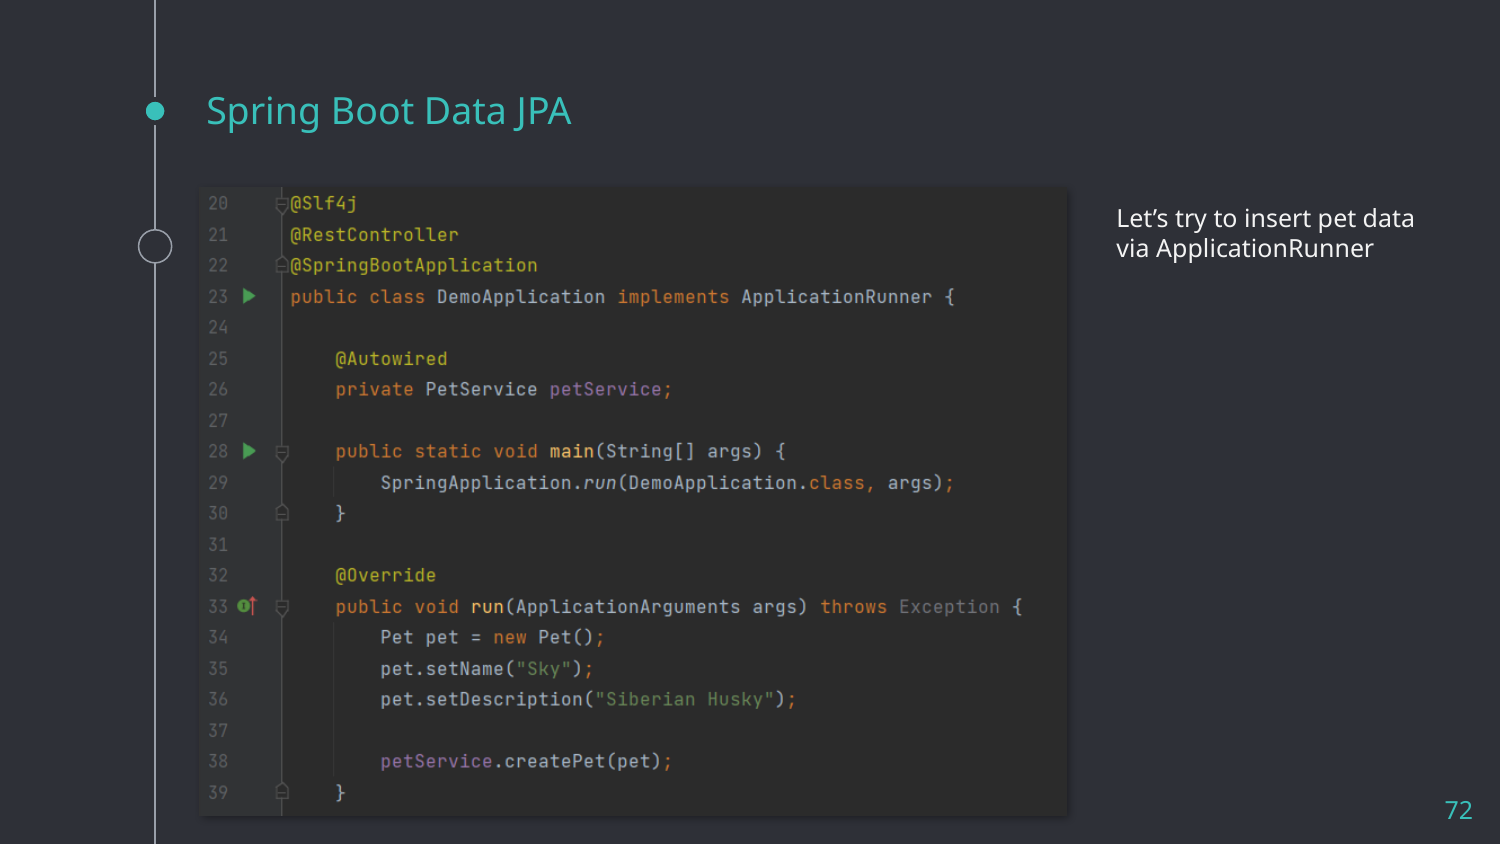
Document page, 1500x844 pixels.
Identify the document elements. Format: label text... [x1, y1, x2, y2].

slide_number 72 [1398, 779, 1489, 832]
text_box Let’s try to insert pet data via ApplicationRunner [1101, 187, 1465, 504]
title Spring Boot Data JPA [191, 90, 1317, 147]
picture [198, 187, 1067, 816]
